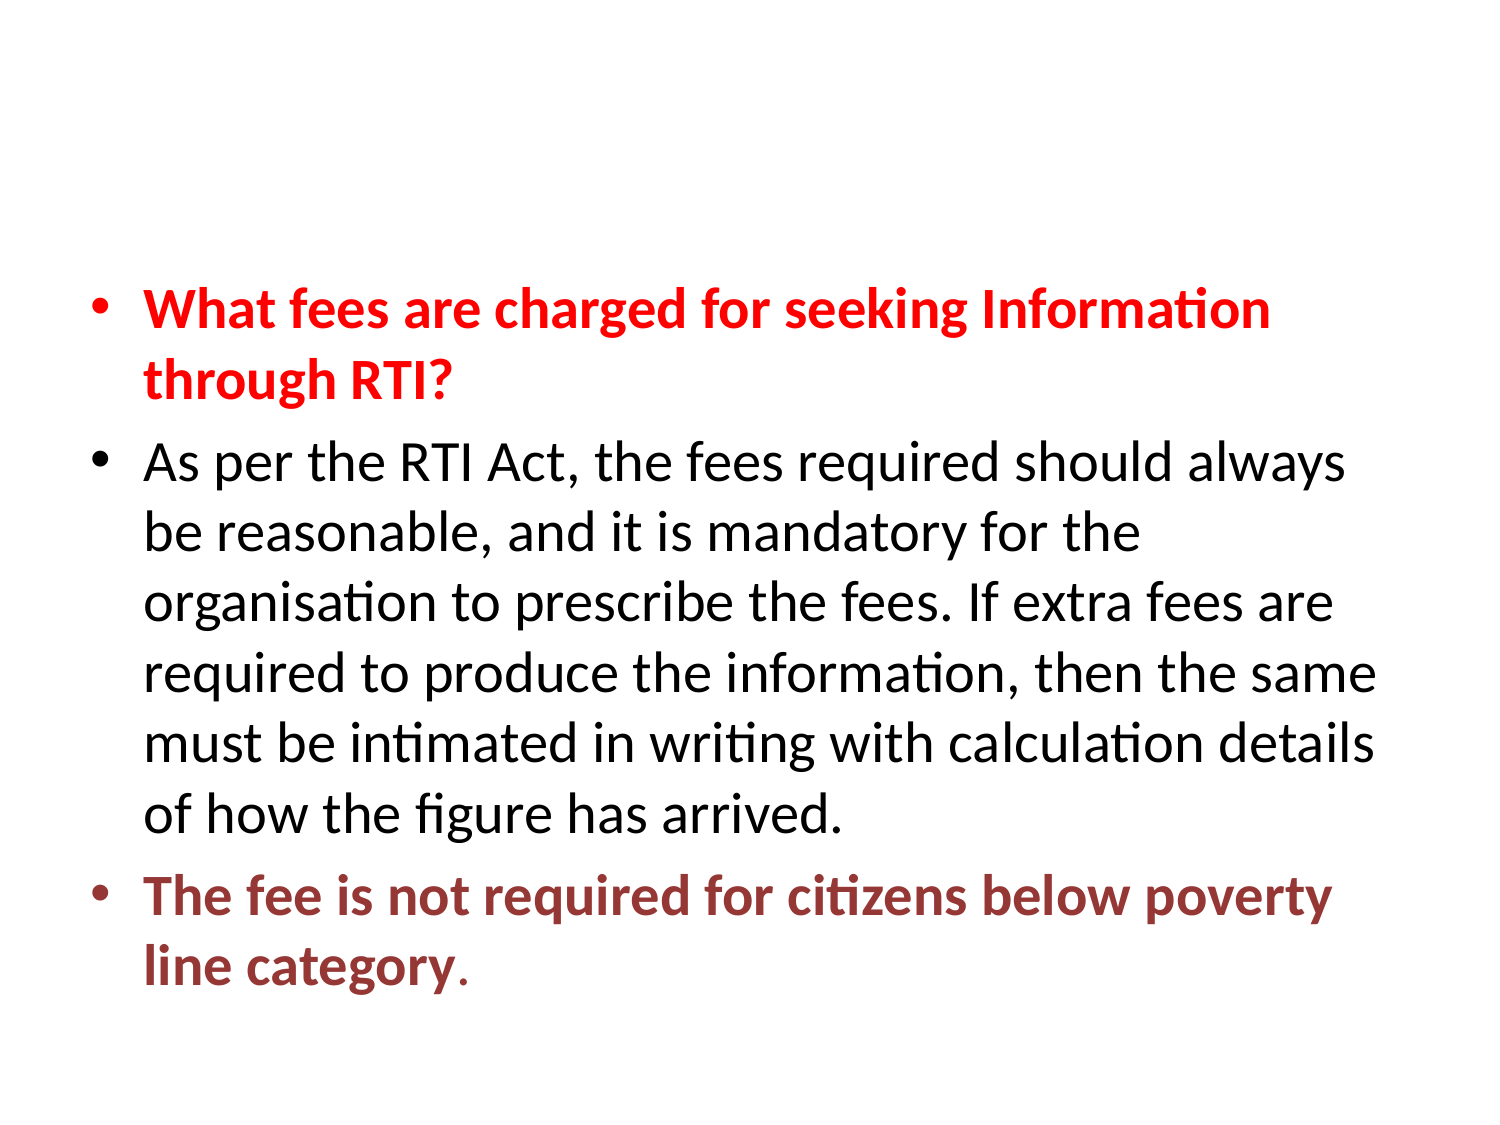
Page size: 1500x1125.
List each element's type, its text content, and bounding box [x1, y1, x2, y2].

list What fees are charged for seeking Information through RTI? As per the RTI Act, the fees required should always be reasonable, and it is mandatory for the organisation to prescribe the fees. If extra fees are required to produce the information, then the same must be intimated in writing with calculation details of how the figure has arrived. The fee is not required for citizens below poverty line category. [75, 262, 1425, 1005]
